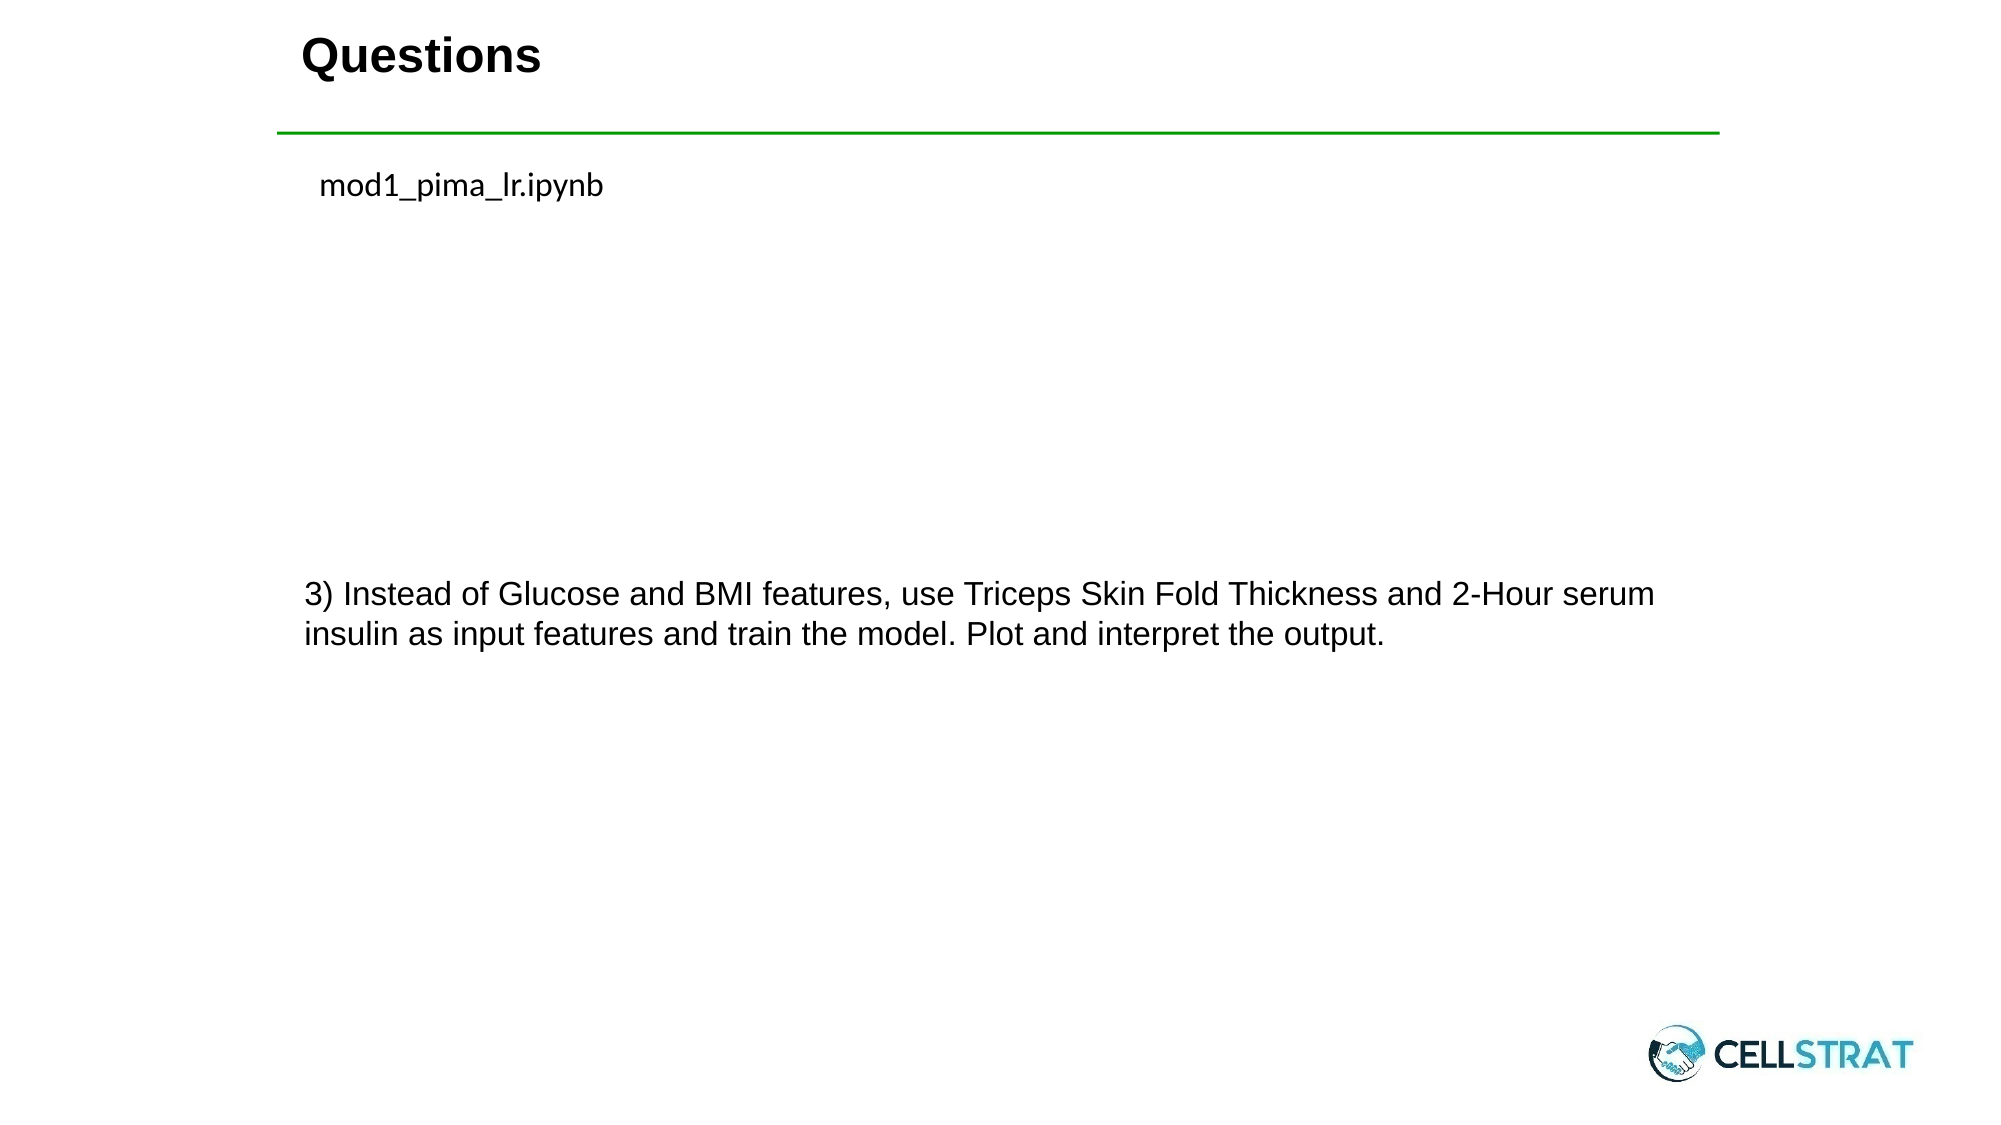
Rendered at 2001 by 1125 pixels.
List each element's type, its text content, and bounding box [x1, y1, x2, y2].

text_box [550, 539, 1487, 648]
text_box Questions [287, 16, 1733, 85]
text_box mod1_pima_lr.ipynb [304, 155, 1060, 211]
picture [1638, 1020, 1924, 1087]
text_box 3) Instead of Glucose and BMI features, use Triceps Skin Fold Thickness and 2-Hour serum insulin as input features and train the model. Plot and interpret the output. [304, 272, 1719, 1021]
